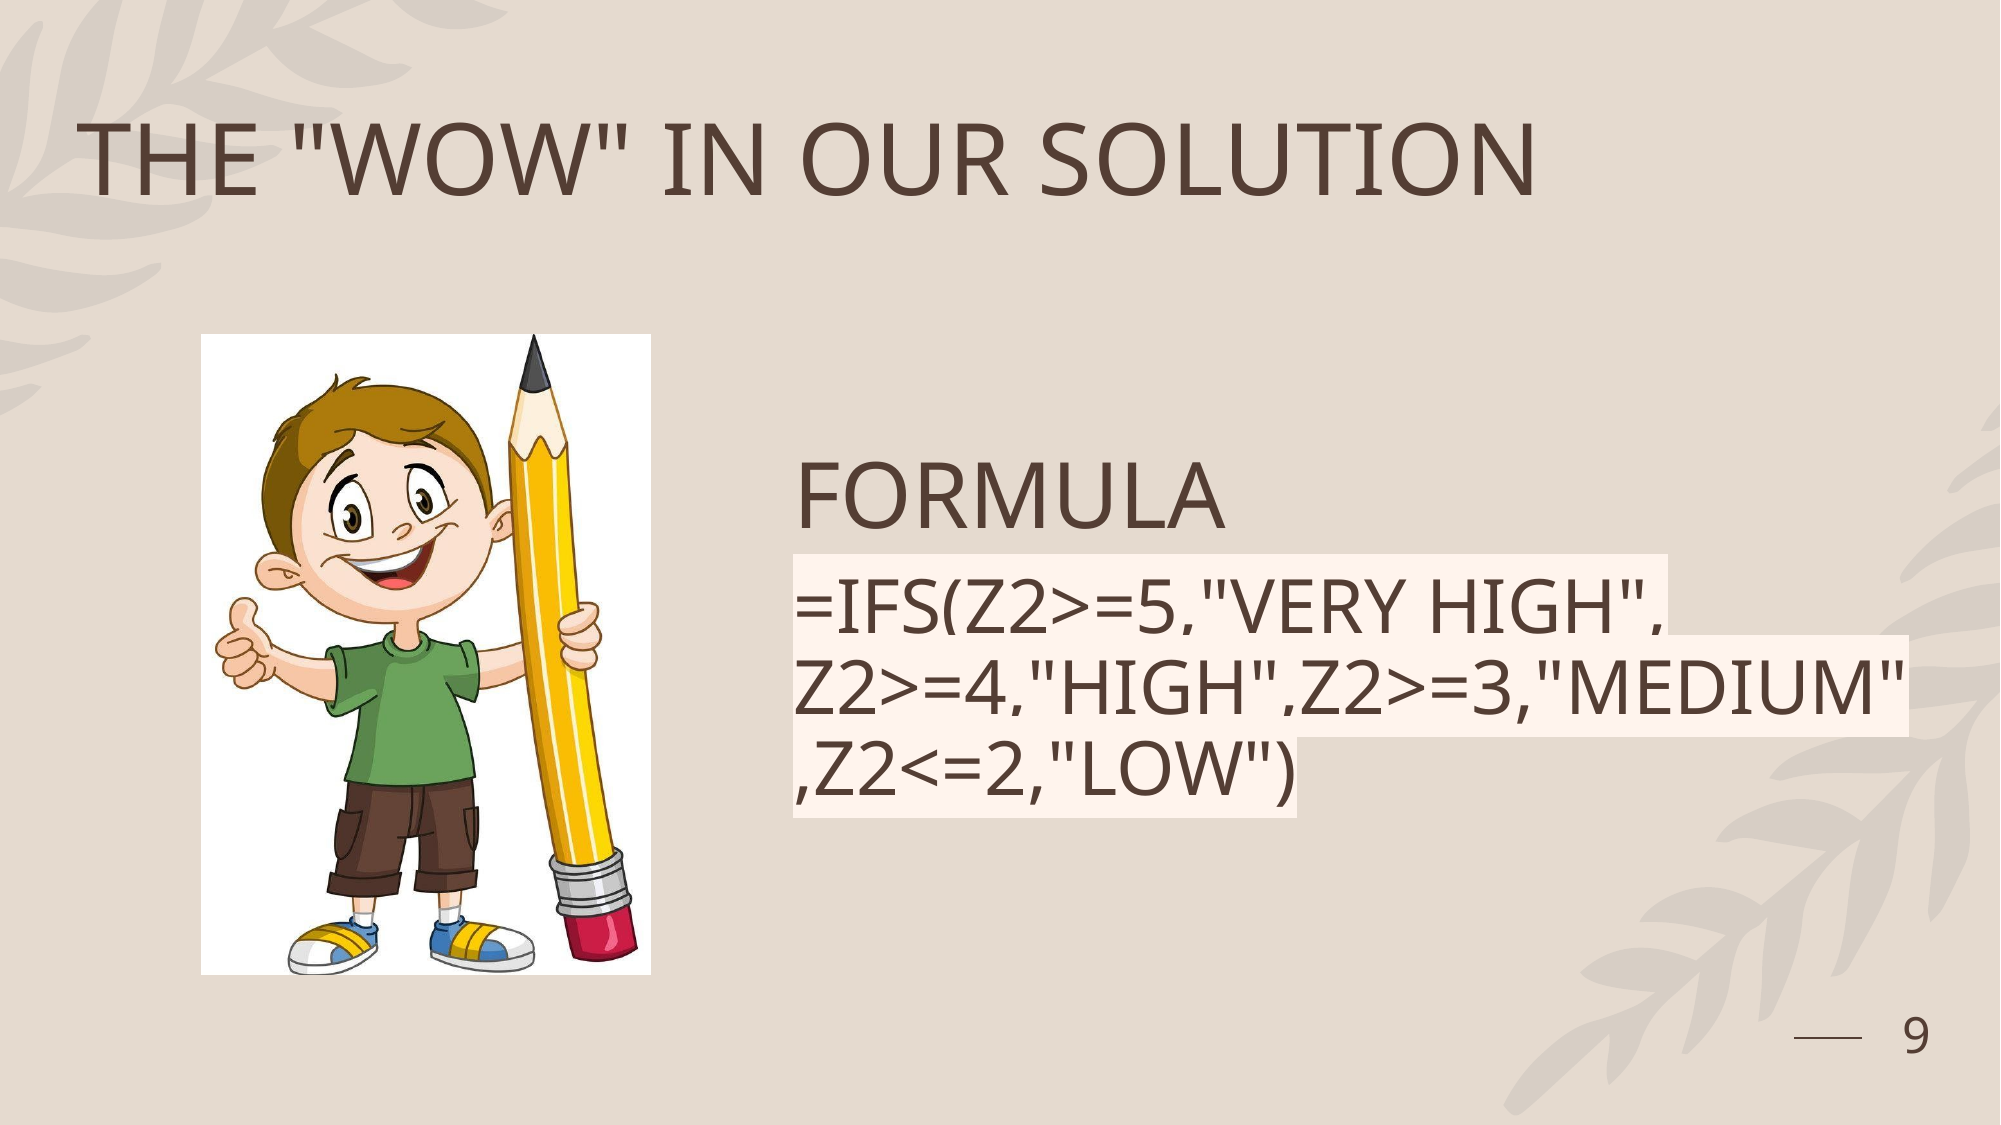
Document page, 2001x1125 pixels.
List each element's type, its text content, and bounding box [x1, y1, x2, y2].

slide_number 9 [1862, 964, 1971, 1112]
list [201, 334, 651, 975]
title THE "WOW" IN OUR SOLUTION [61, 29, 1850, 225]
list FORMULA =IFS(Z2>=5,"VERY HIGH", Z2>=4,"HIGH",Z2>=3,"MEDIUM",Z2<=2,"LOW") [778, 441, 1931, 1112]
